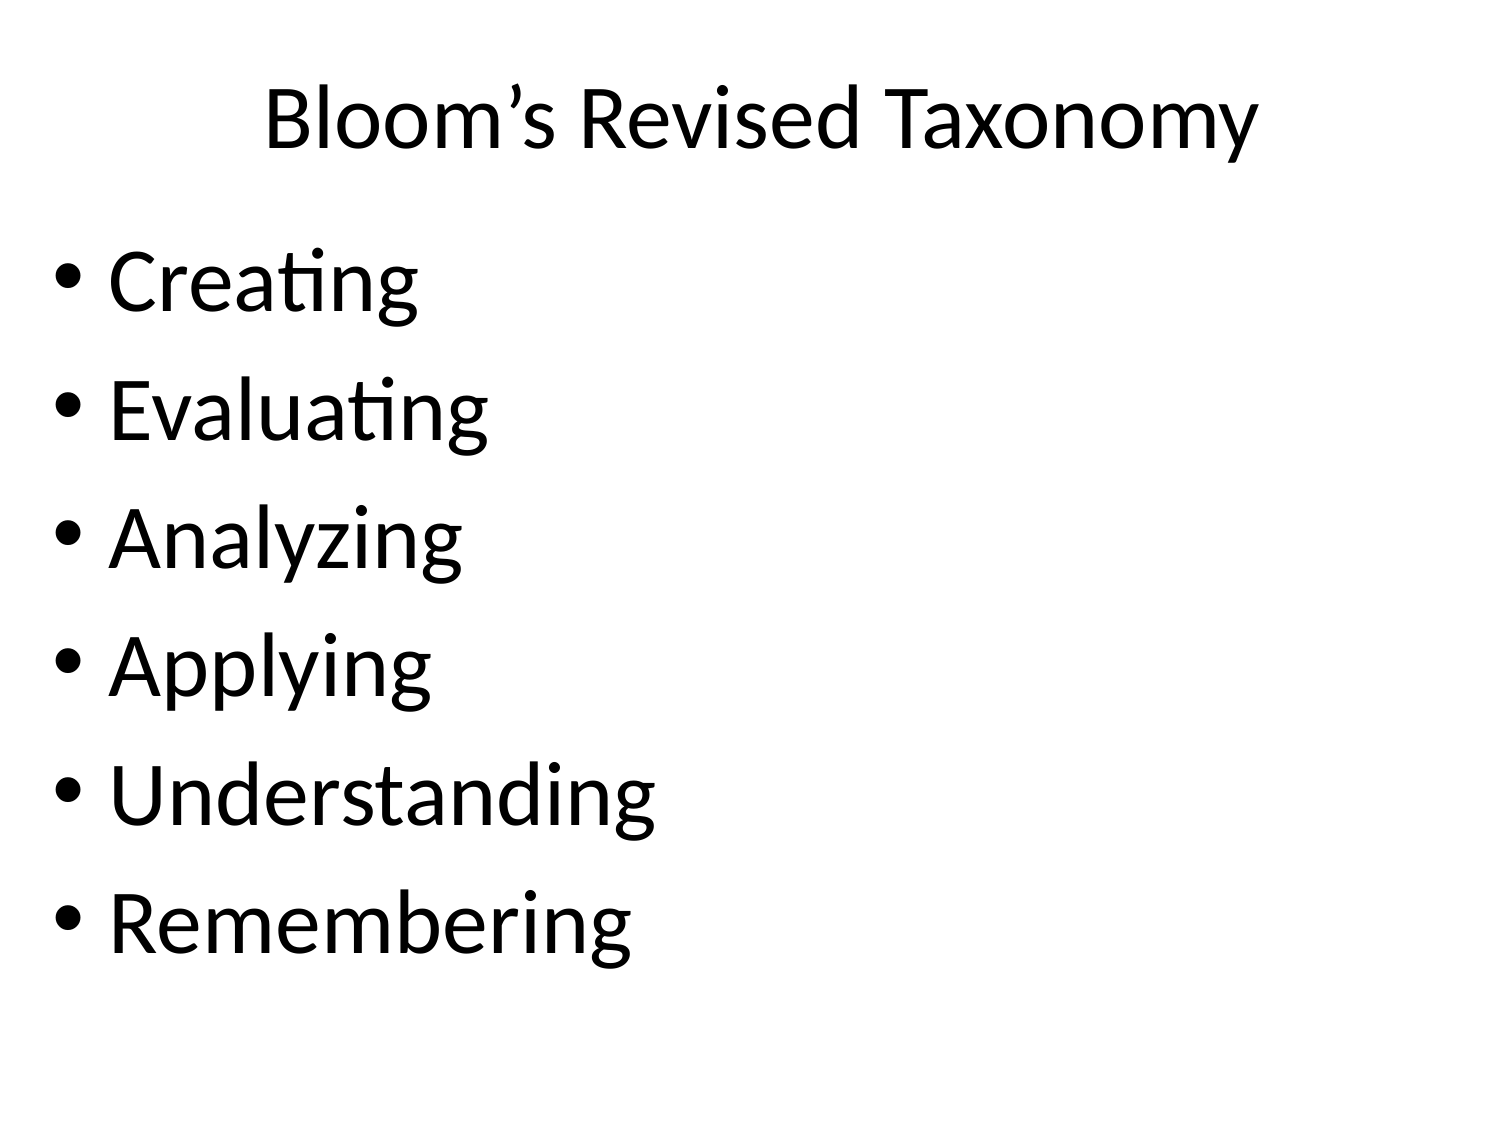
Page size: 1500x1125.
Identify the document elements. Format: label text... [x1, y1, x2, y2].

list Creating Evaluating Analyzing Applying Understanding Remembering [37, 212, 1438, 1075]
title Bloom’s Revised Taxonomy [62, 13, 1463, 211]
